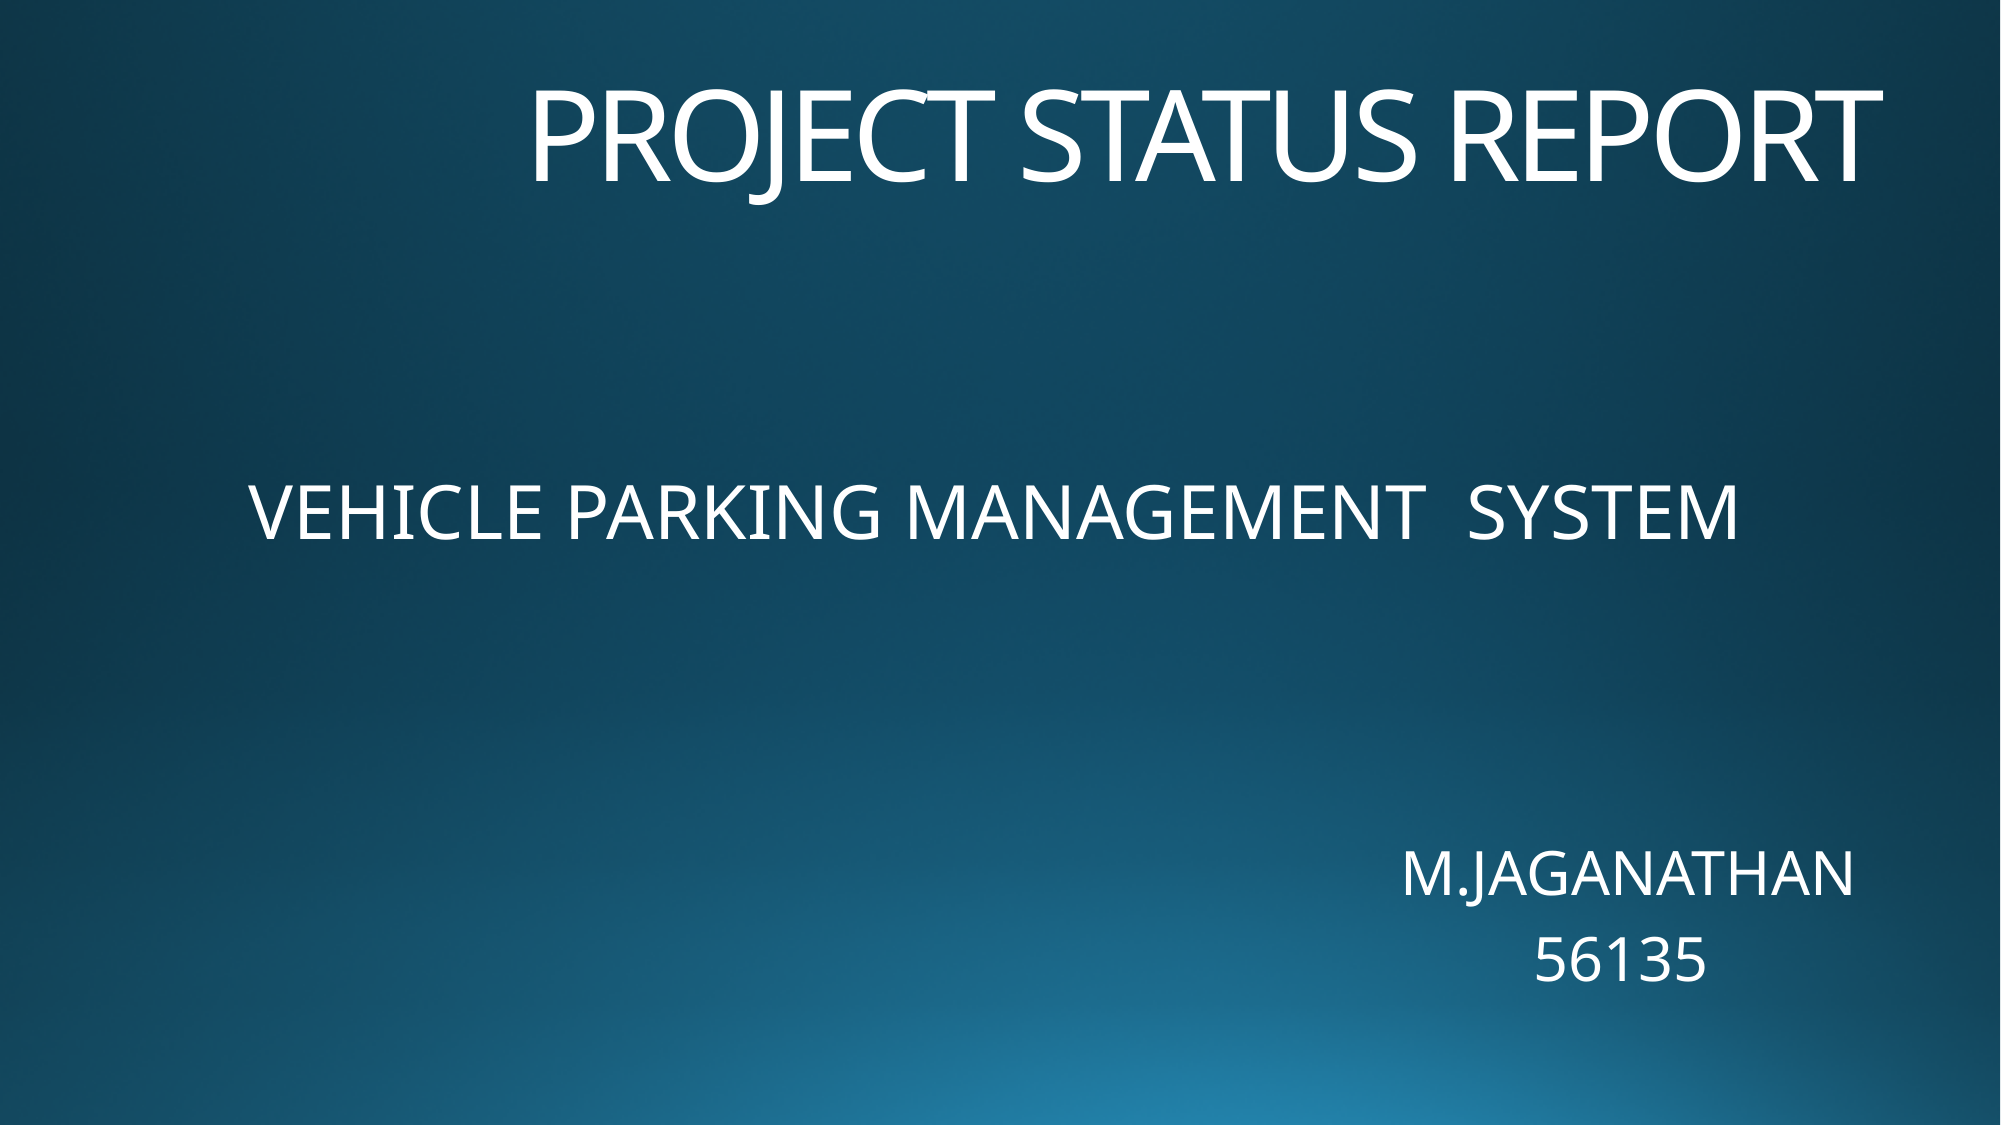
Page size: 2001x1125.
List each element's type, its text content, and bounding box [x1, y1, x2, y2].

title PROJECT STATUS REPORT [453, 64, 1900, 331]
subtitle M.JAGANATHAN 56135 [1374, 782, 1883, 1002]
picture [0, 0, 2001, 1125]
text_box VEHICLE PARKING MANAGEMENT SYSTEM [187, 457, 1806, 562]
